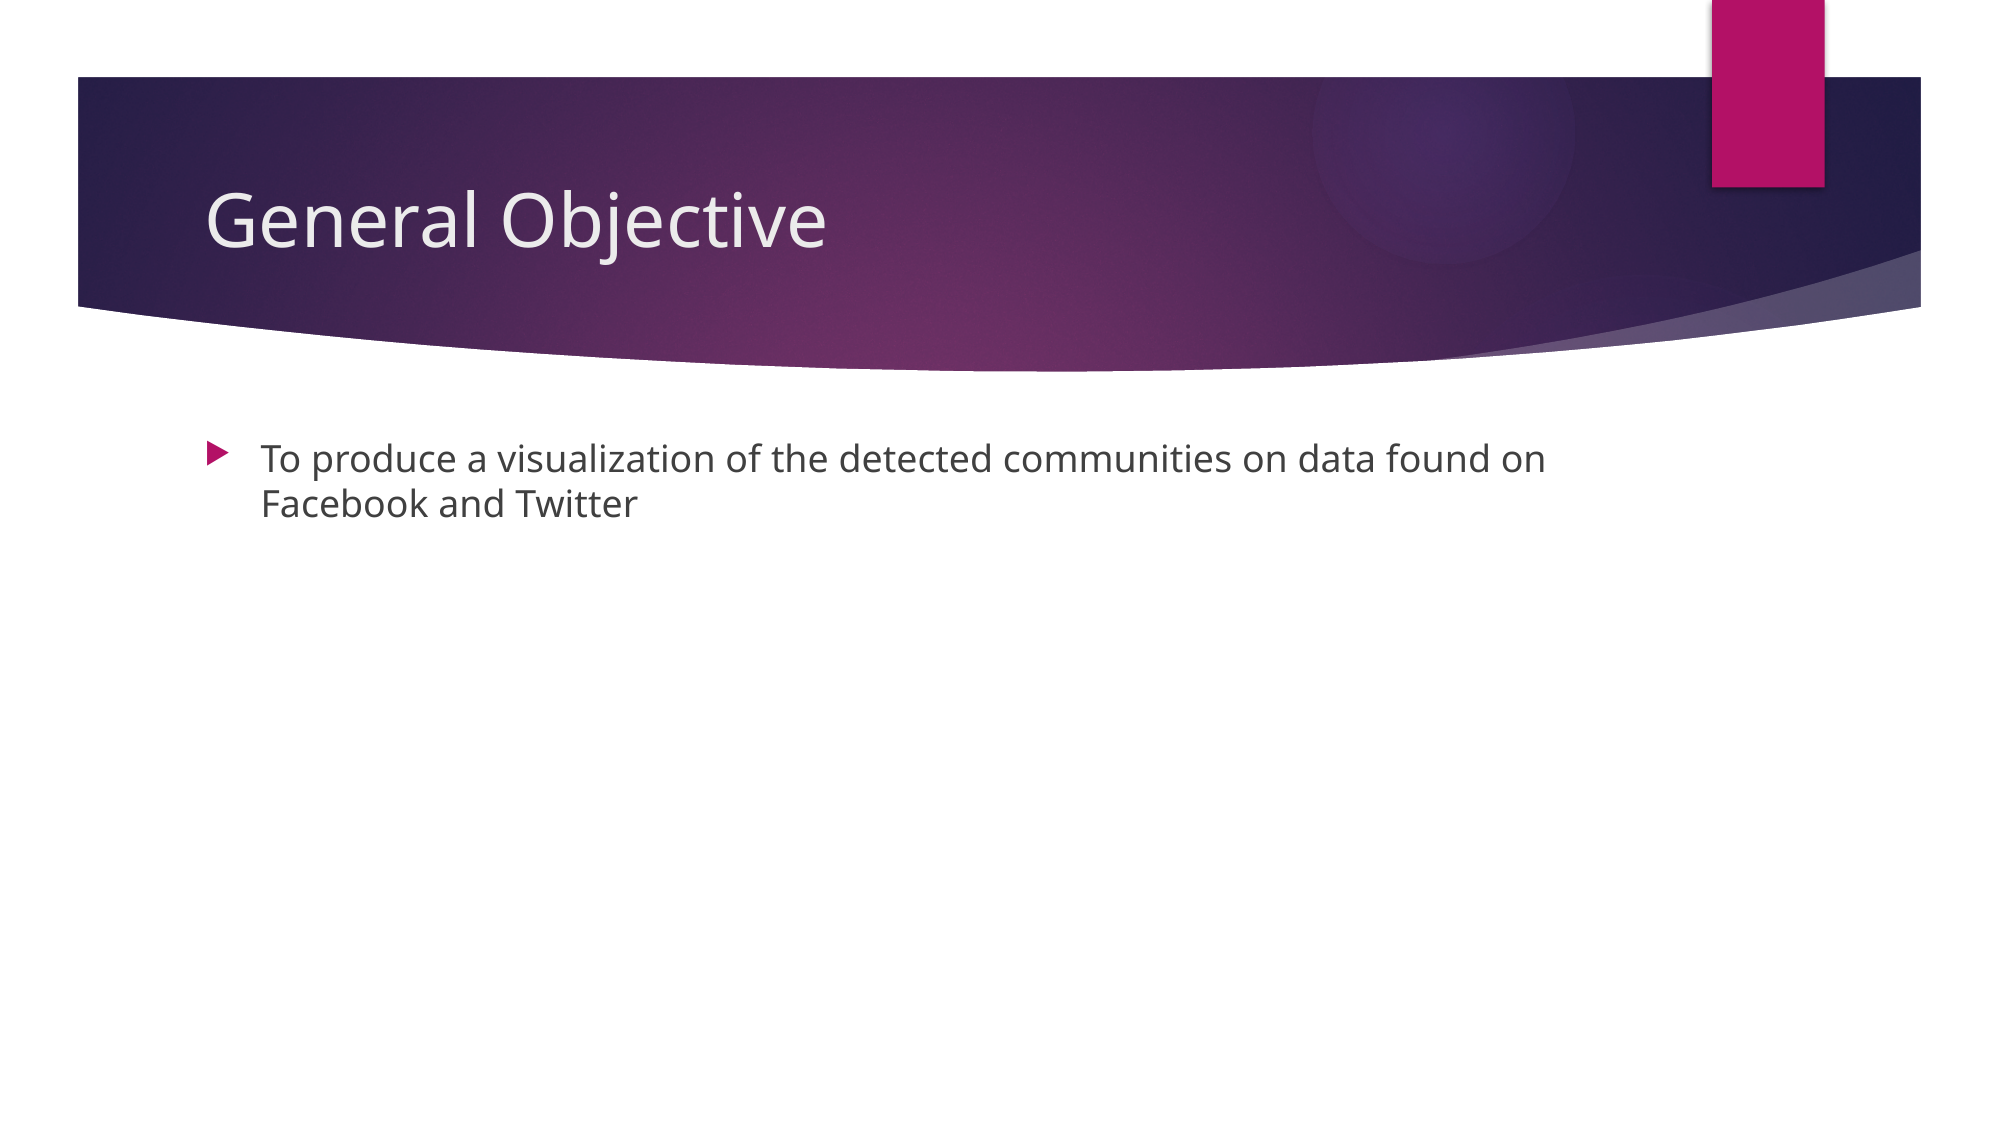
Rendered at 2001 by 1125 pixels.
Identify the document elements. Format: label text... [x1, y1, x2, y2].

list To produce a visualization of the detected communities on data found on Facebook and Twitter [189, 427, 1638, 988]
title General Objective [189, 159, 1627, 276]
